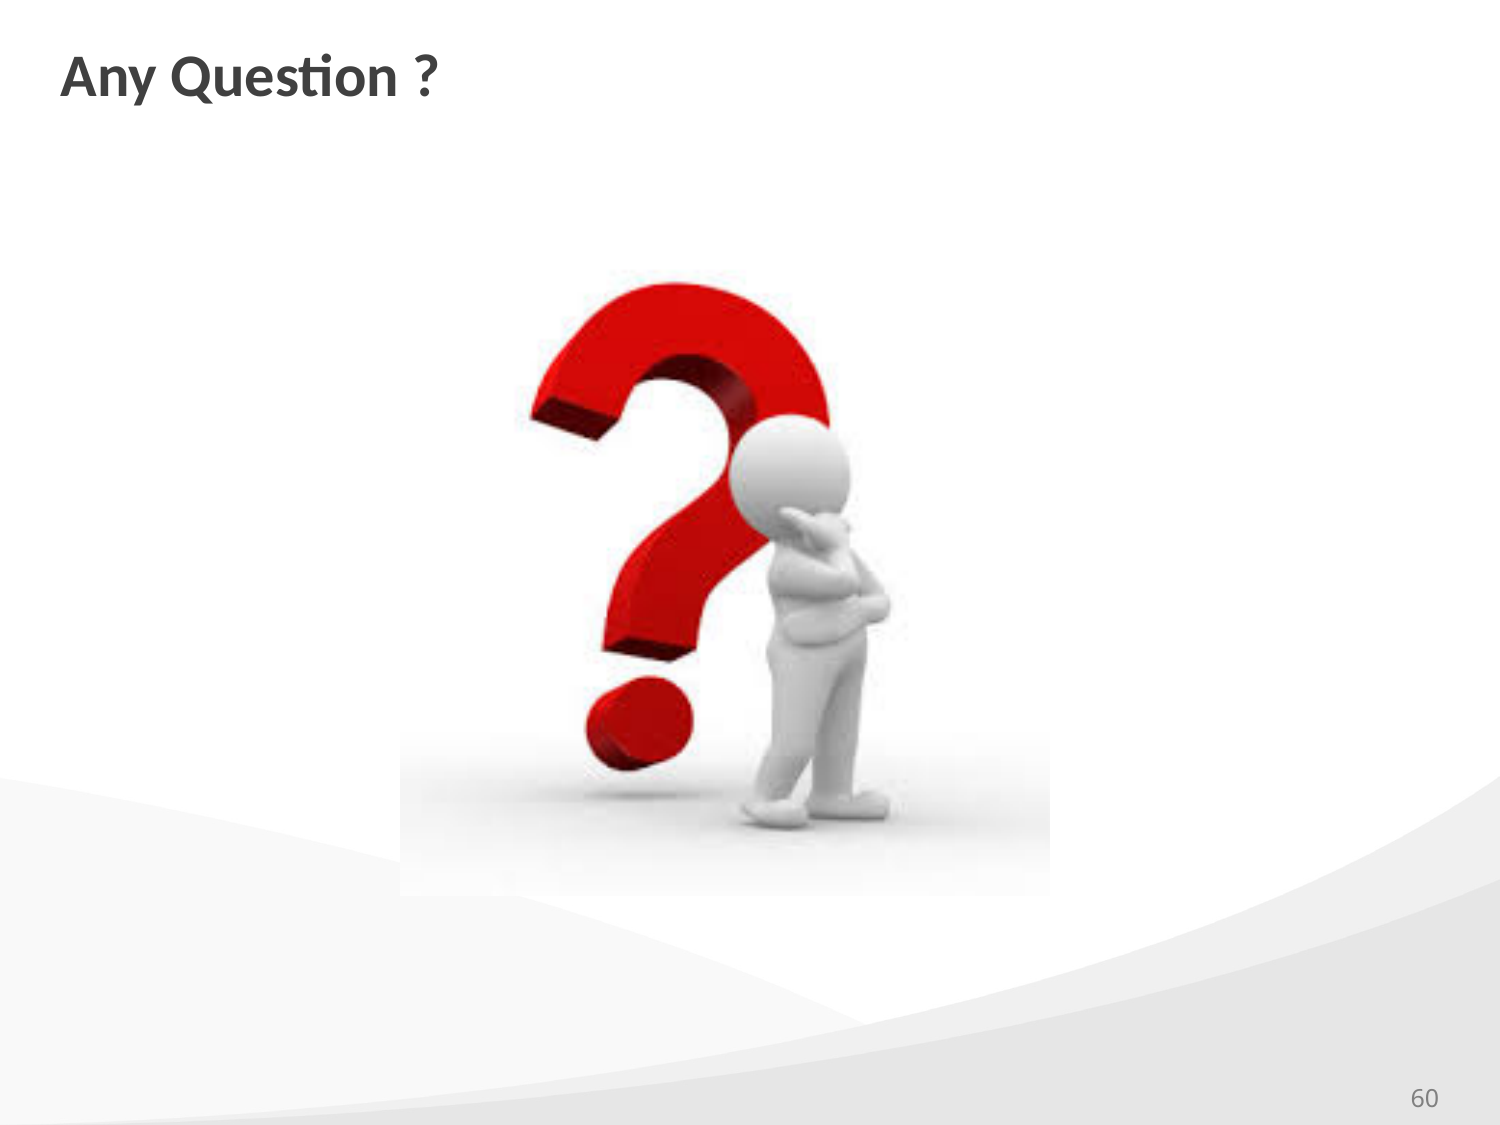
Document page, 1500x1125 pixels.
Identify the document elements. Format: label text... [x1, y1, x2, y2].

picture [0, 0, 1500, 1125]
title Any Question ? [45, 24, 1450, 120]
